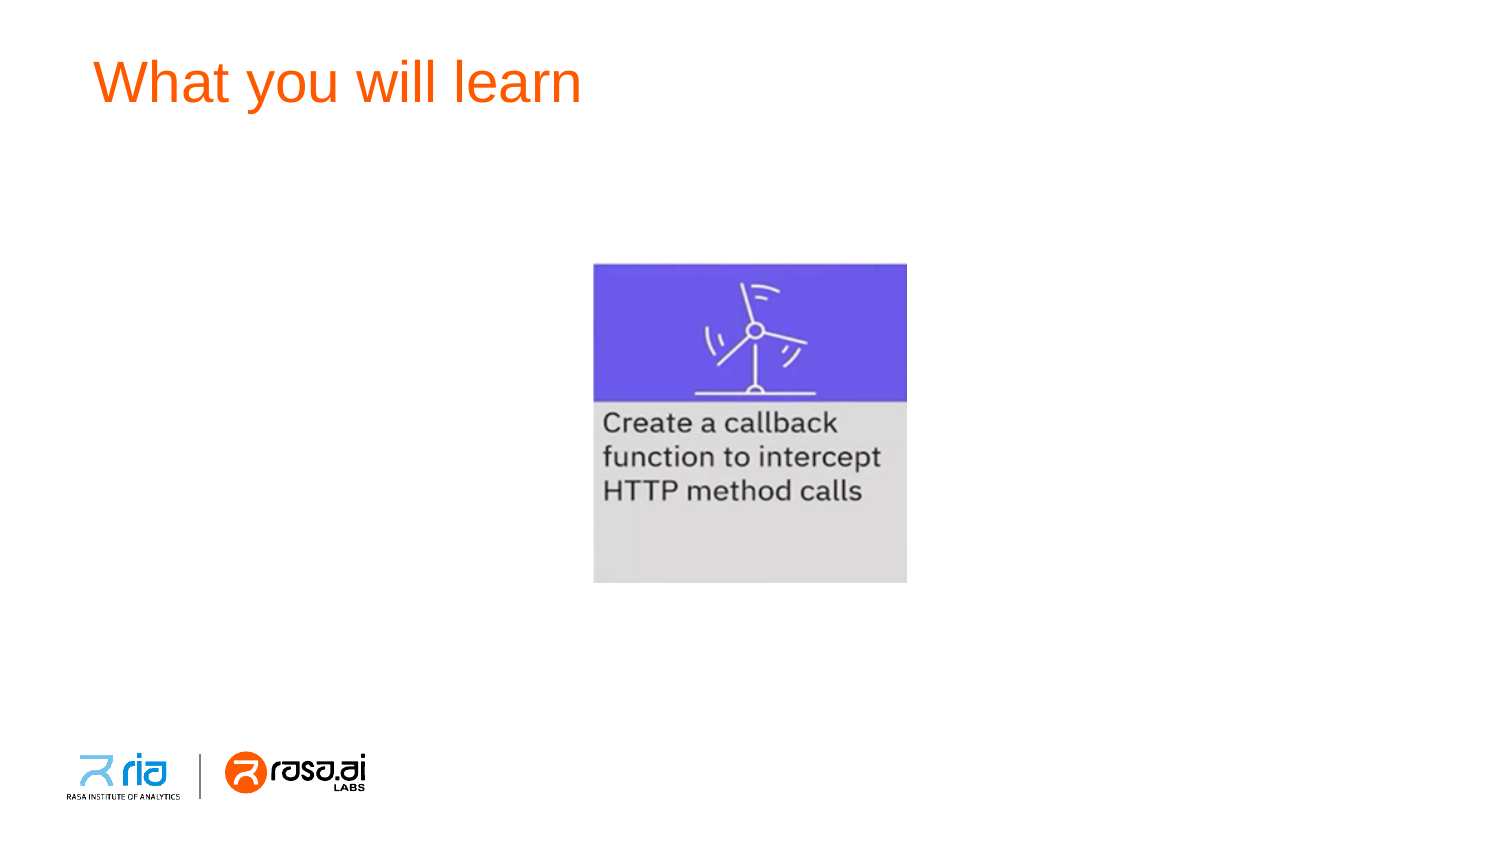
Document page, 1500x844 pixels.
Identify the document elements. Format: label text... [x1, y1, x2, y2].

picture [58, 744, 188, 808]
picture [593, 260, 907, 584]
title What you will learn [93, 44, 1343, 116]
